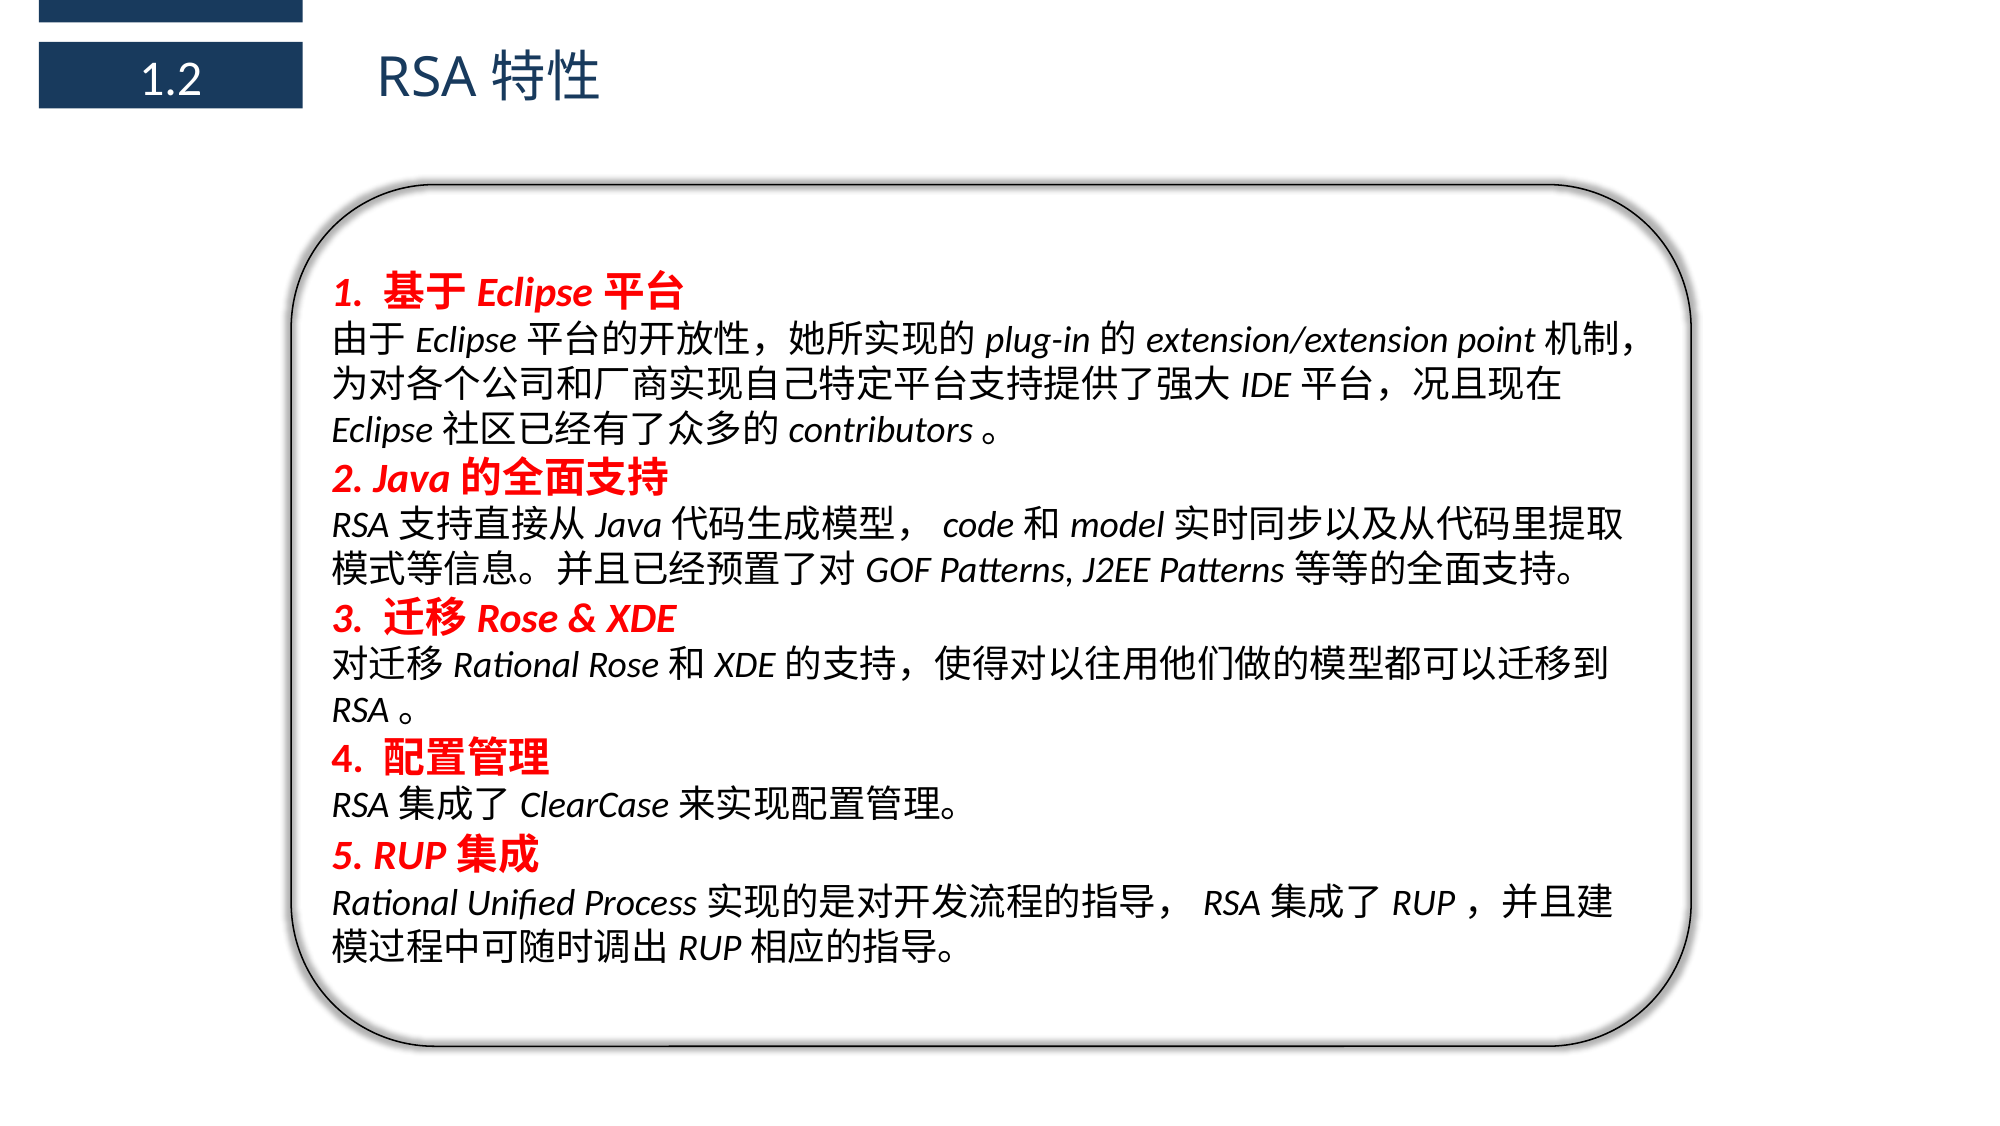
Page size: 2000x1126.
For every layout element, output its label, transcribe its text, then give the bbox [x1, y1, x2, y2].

text_box [37, 0, 305, 24]
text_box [290, 184, 1692, 1047]
text_box RSA特性 [362, 33, 1355, 116]
text_box 1.2 [37, 40, 305, 111]
